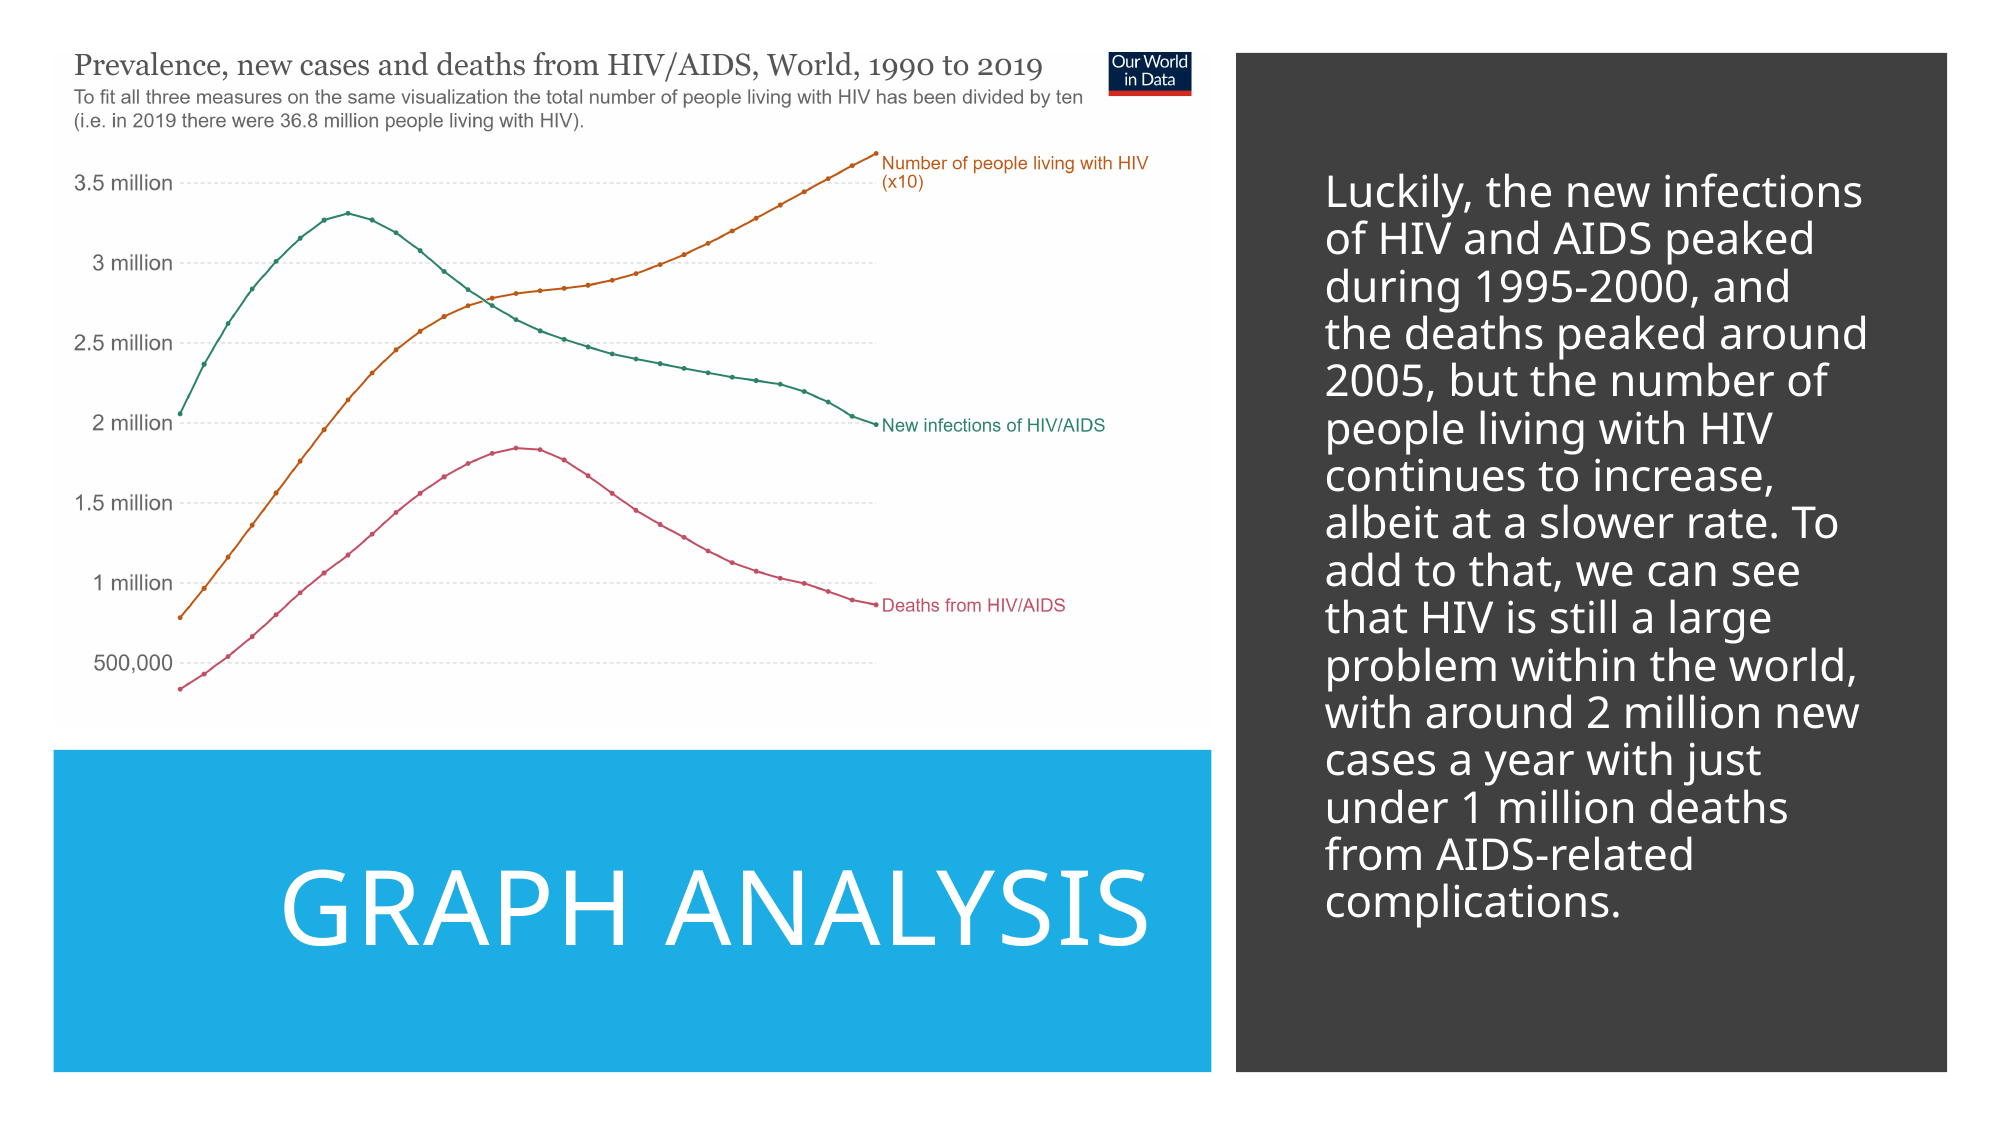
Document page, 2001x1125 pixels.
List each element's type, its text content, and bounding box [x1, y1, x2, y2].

text_box [1235, 51, 1948, 1074]
text_box [52, 749, 1213, 1073]
title Graph analysis [85, 782, 1168, 1049]
list Luckily, the new infections of HIV and AIDS peaked during 1995-2000, and the deaths peaked around 2005, but the number of people living with HIV continues to increase, albeit at a slower rate. To add to that, we can see that HIV is still a large problem within the world, with around 2 million new cases a year with just under 1 million deaths from AIDS-related complications. [1317, 150, 1879, 947]
picture [53, 52, 1212, 727]
